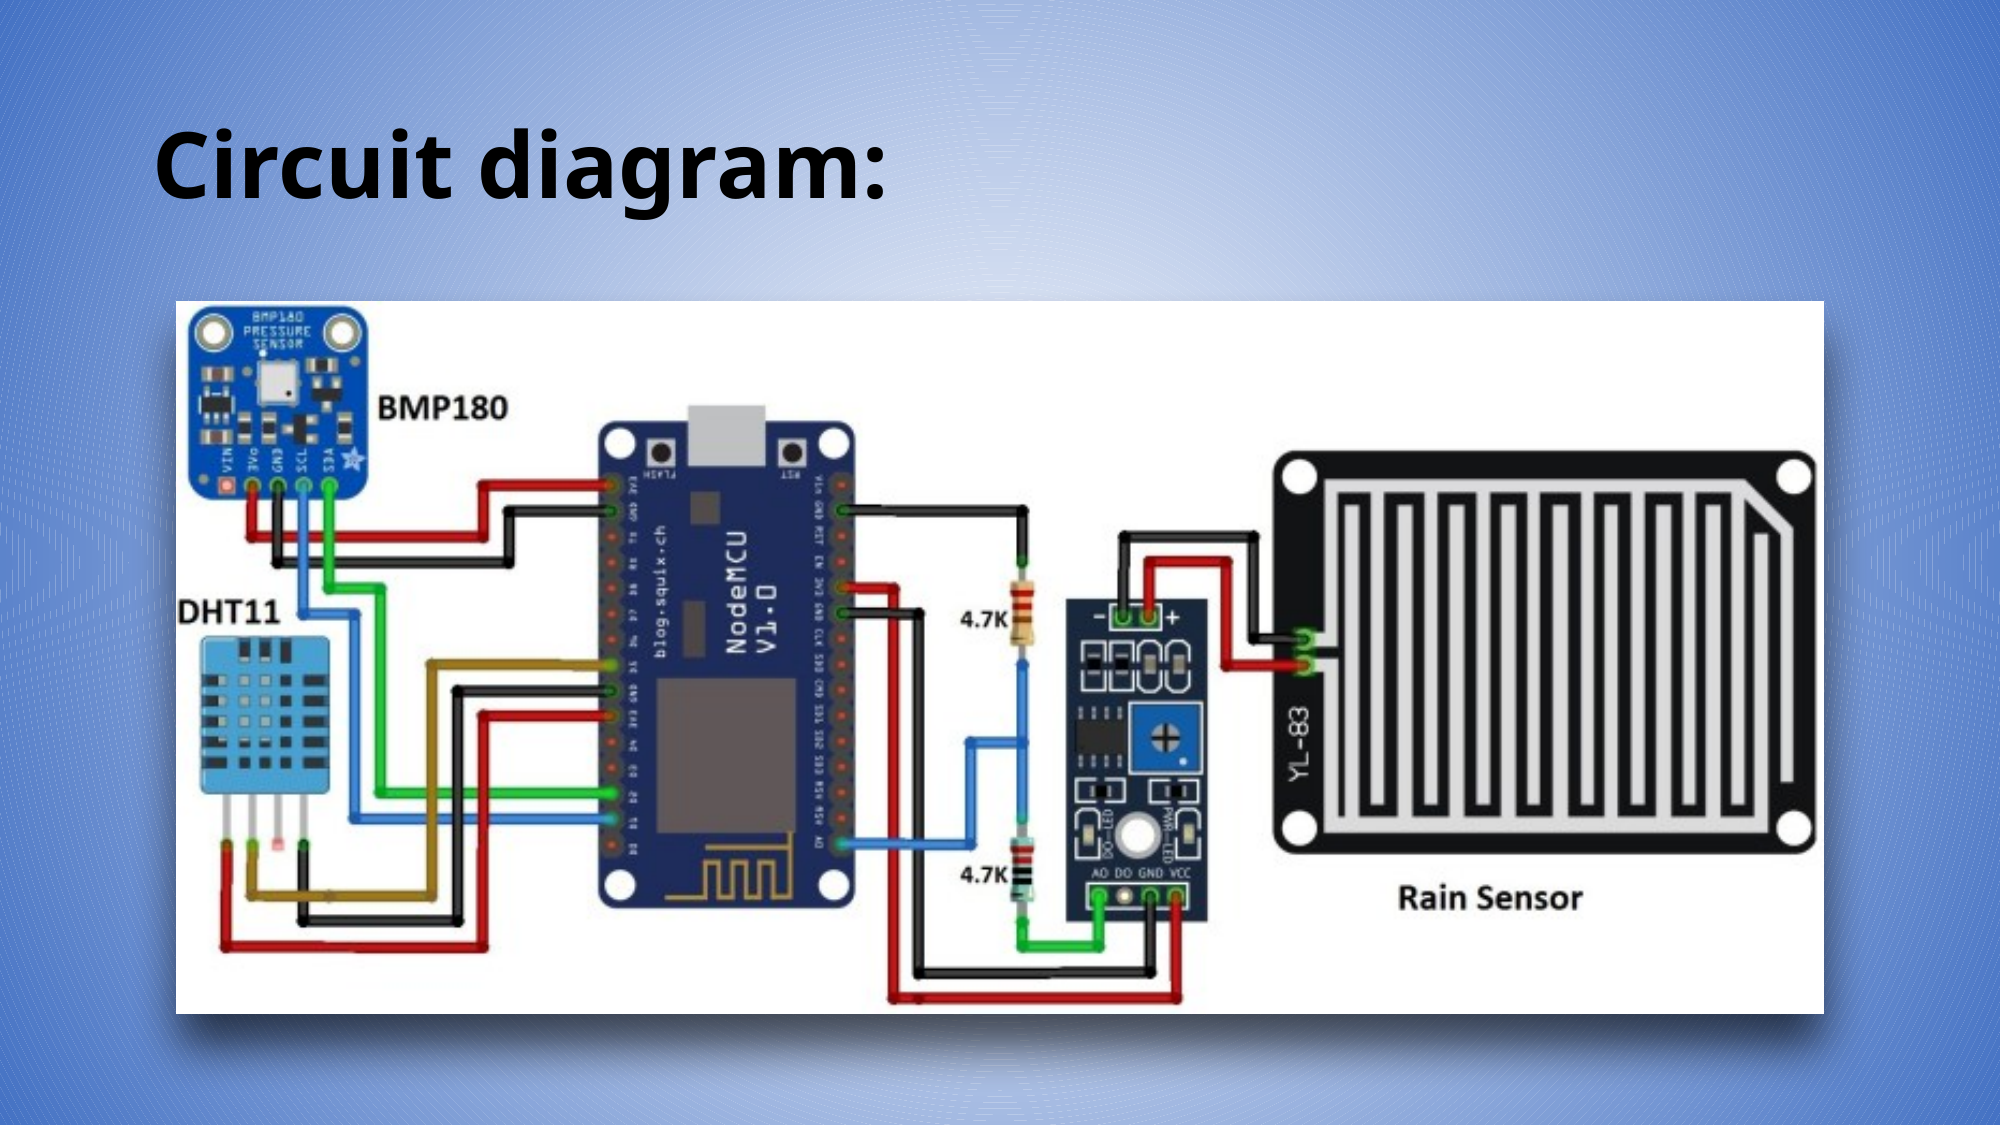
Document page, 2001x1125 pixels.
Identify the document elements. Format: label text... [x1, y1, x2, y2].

picture [176, 301, 1824, 1014]
title Circuit diagram: [137, 59, 1863, 278]
